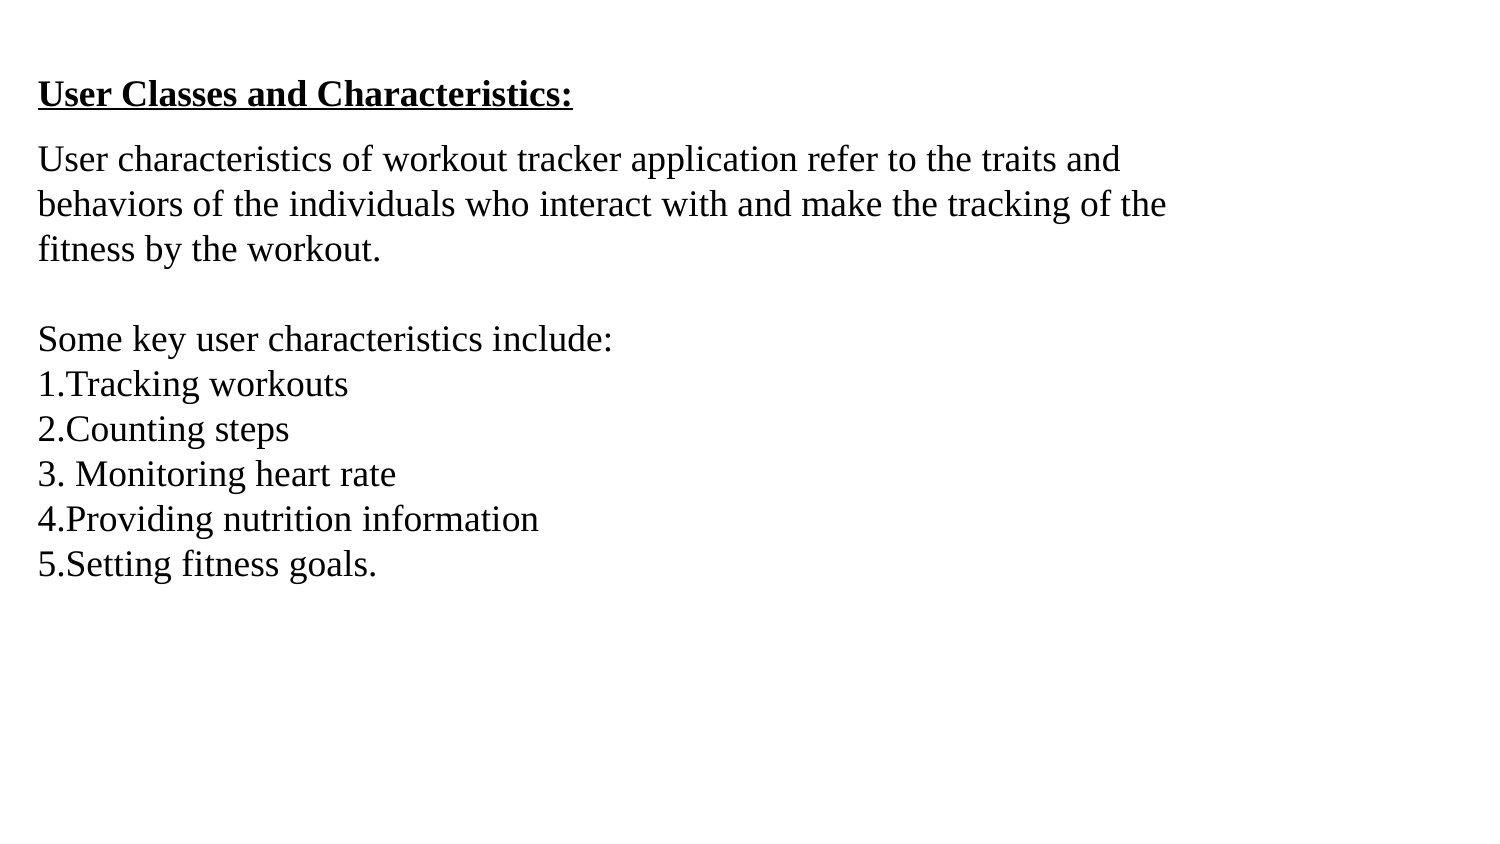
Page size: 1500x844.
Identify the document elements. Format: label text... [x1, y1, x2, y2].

list User characteristics of workout tracker application refer to the traits and behaviors of the individuals who interact with and make the tracking of the fitness by the workout. Some key user characteristics include: 1.Tracking workouts 2.Counting steps 3. Monitoring heart rate 4.Providing nutrition information 5.Setting fitness goals. [37, 134, 1178, 589]
title User Classes and Characteristics: [37, 68, 1178, 114]
